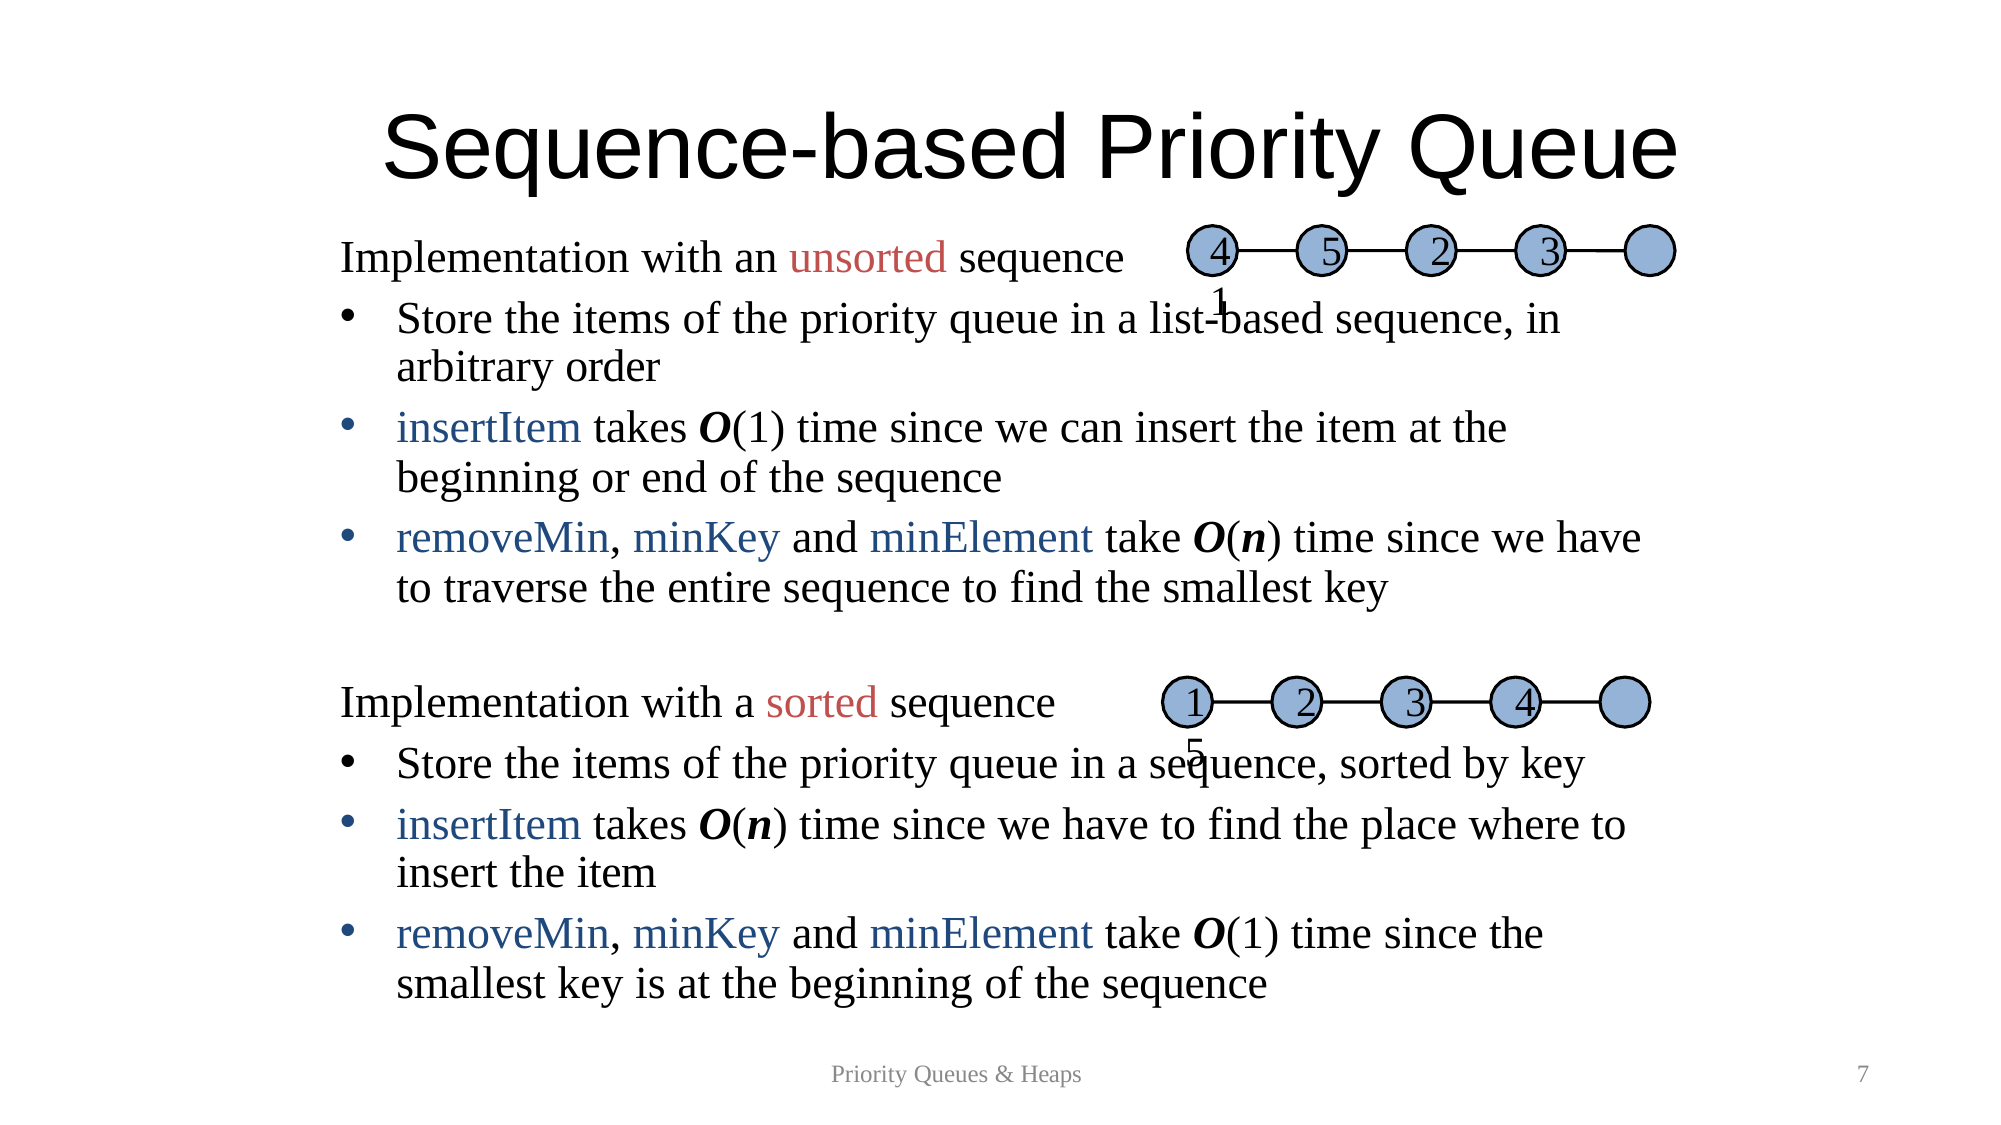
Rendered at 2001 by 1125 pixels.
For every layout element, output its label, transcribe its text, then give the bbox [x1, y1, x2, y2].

text_box 4 5 2 3 1 [1207, 286, 1671, 324]
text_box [1185, 223, 1677, 278]
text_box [1160, 675, 1652, 729]
footer Priority Queues & Heaps [829, 1058, 1172, 1125]
title Sequence-based Priority Queue [381, 84, 2000, 275]
text_box Store the items of the priority queue in a sequence, sorted by key insertItem takes O(n) time since we have to find the place where to insert the item removeMin, minKey and minElement take O(1) time since the smallest key is at the beginning of the sequence [337, 725, 1631, 1008]
text_box Implementation with an unsorted sequence [337, 224, 1129, 282]
slide_number 7 [1838, 1058, 1891, 1125]
text_box Store the items of the priority queue in a list-based sequence, in arbitrary order insertItem takes O(1) time since we can insert the item at the beginning or end of the sequence removeMin, minKey and minElement take O(n) time since we have to traverse the entire sequence to find the smallest key [337, 285, 1646, 612]
text_box 1 2 3 4 5 [1182, 737, 1646, 775]
text_box Implementation with a sorted sequence [337, 670, 1060, 725]
